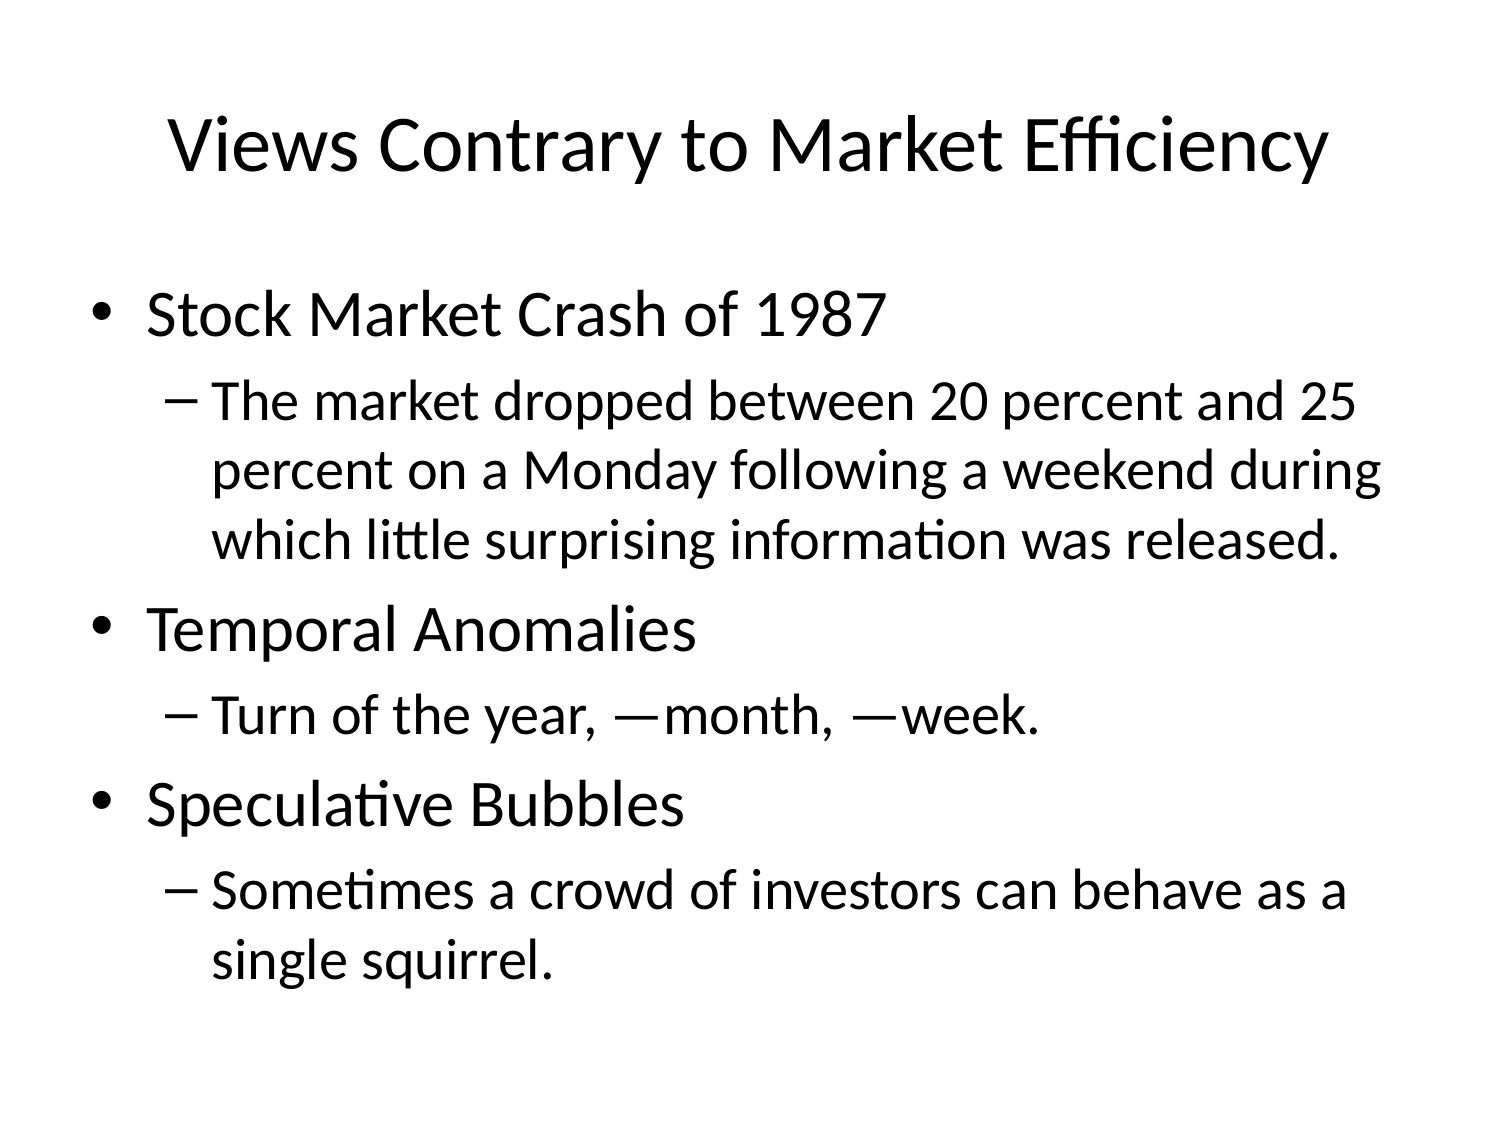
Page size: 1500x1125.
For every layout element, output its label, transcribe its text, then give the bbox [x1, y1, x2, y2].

title Views Contrary to Market Efficiency [75, 45, 1425, 233]
list Stock Market Crash of 1987 The market dropped between 20 percent and 25 percent on a Monday following a weekend during which little surprising information was released. Temporal Anomalies Turn of the year, —month, —week. Speculative Bubbles Sometimes a crowd of investors can behave as a single squirrel. [75, 262, 1425, 1005]
